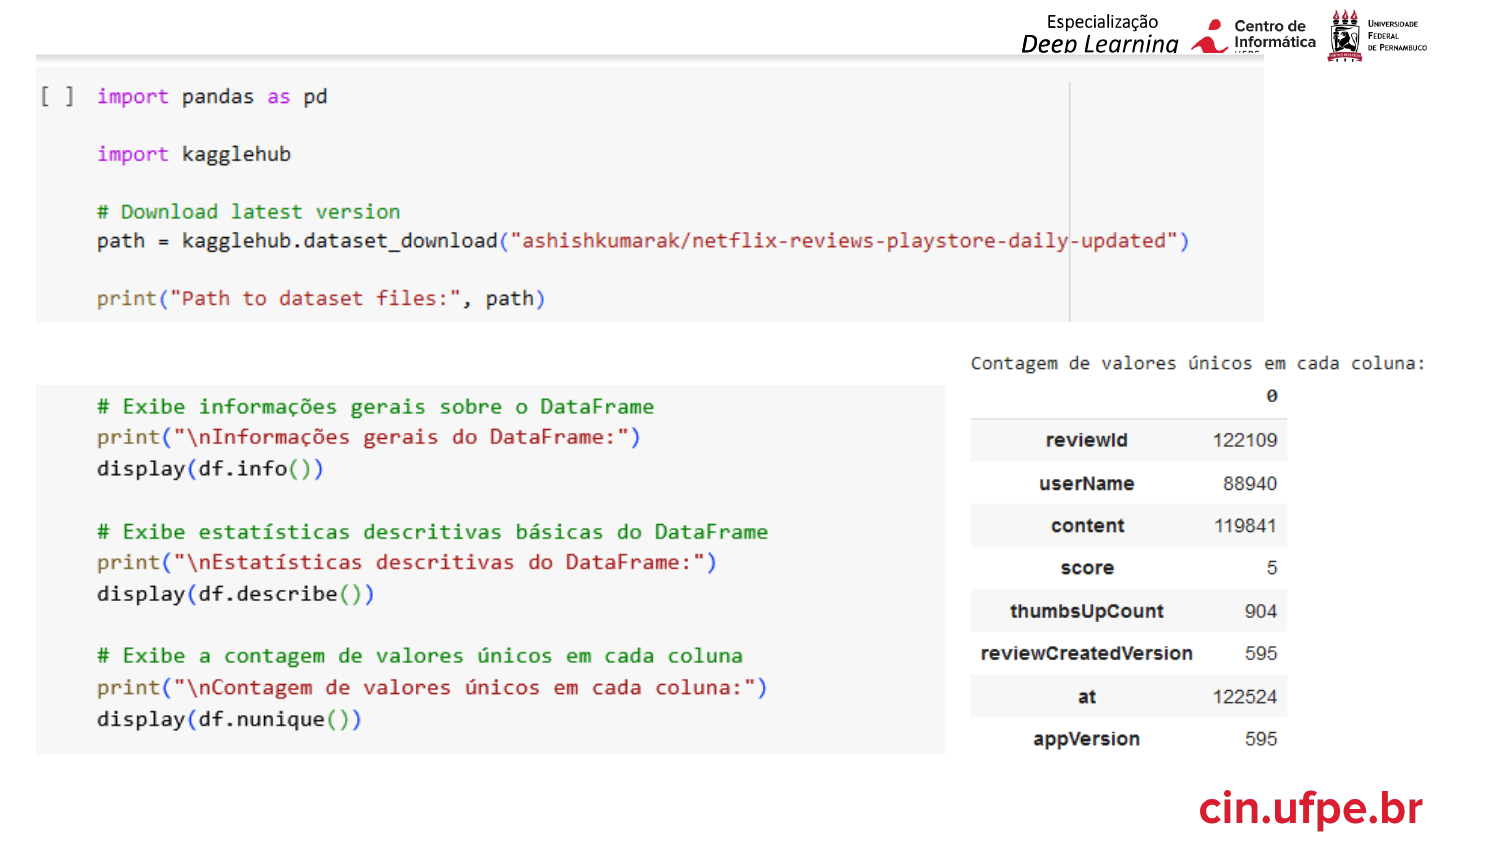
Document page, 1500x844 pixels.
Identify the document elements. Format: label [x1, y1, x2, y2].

picture [1198, 784, 1425, 832]
picture [35, 0, 1442, 322]
picture [35, 336, 1452, 770]
